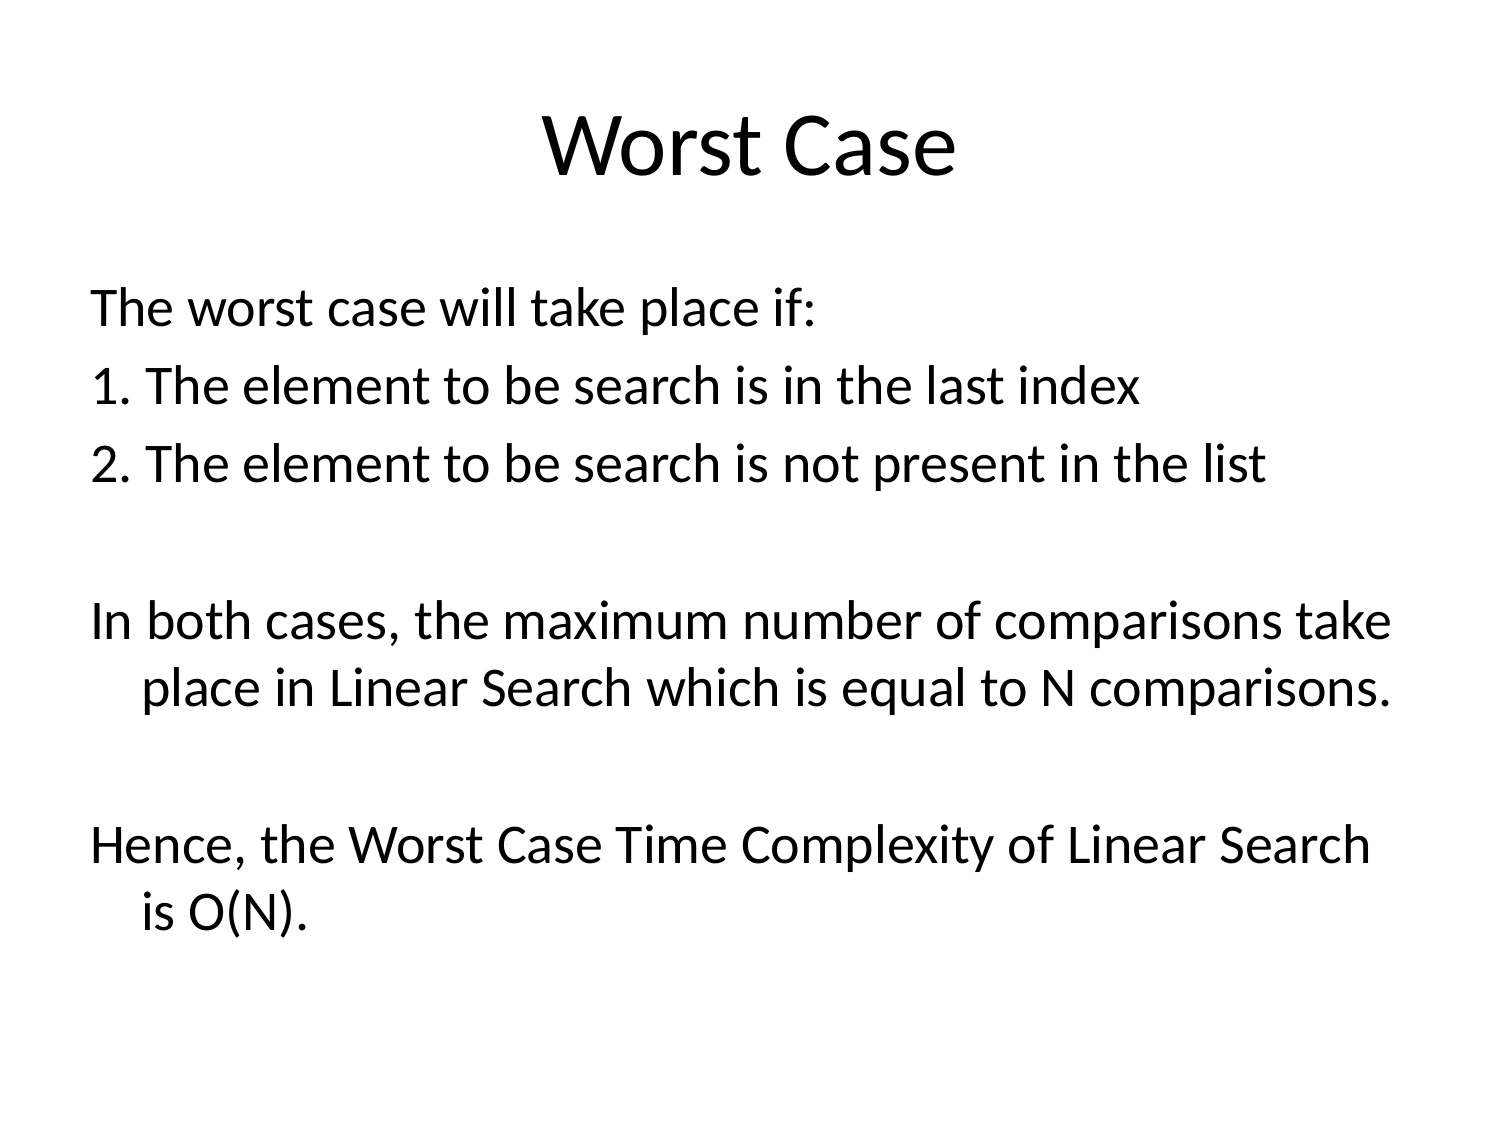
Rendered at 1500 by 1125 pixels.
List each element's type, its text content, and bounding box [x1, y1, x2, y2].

title Worst Case [75, 45, 1425, 233]
list The worst case will take place if: 1. The element to be search is in the last index 2. The element to be search is not present in the list In both cases, the maximum number of comparisons take place in Linear Search which is equal to N comparisons. Hence, the Worst Case Time Complexity of Linear Search is O(N). [75, 262, 1425, 1005]
